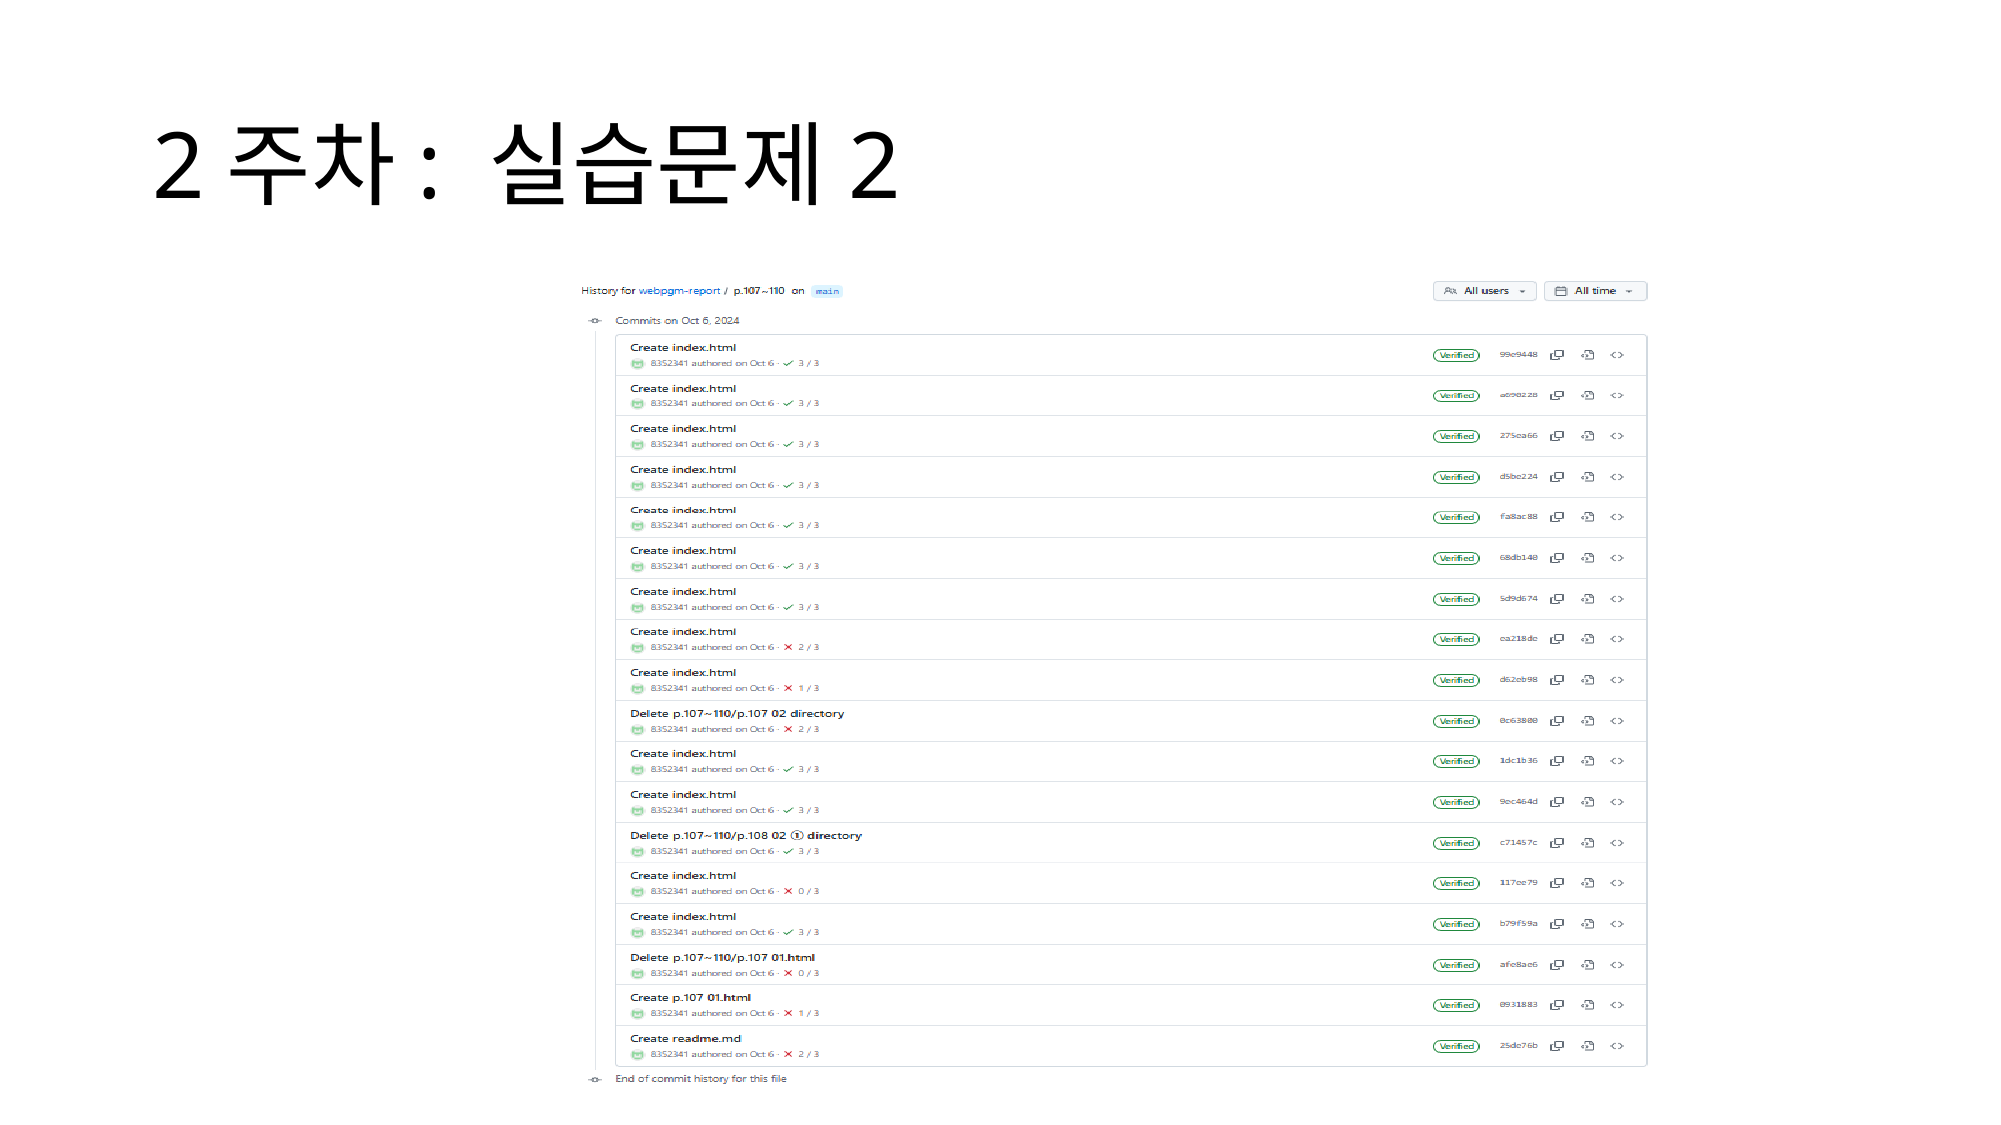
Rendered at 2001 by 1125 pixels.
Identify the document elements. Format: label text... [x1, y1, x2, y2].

title 2주차: 실습문제2 [137, 59, 1863, 278]
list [565, 276, 1677, 1098]
